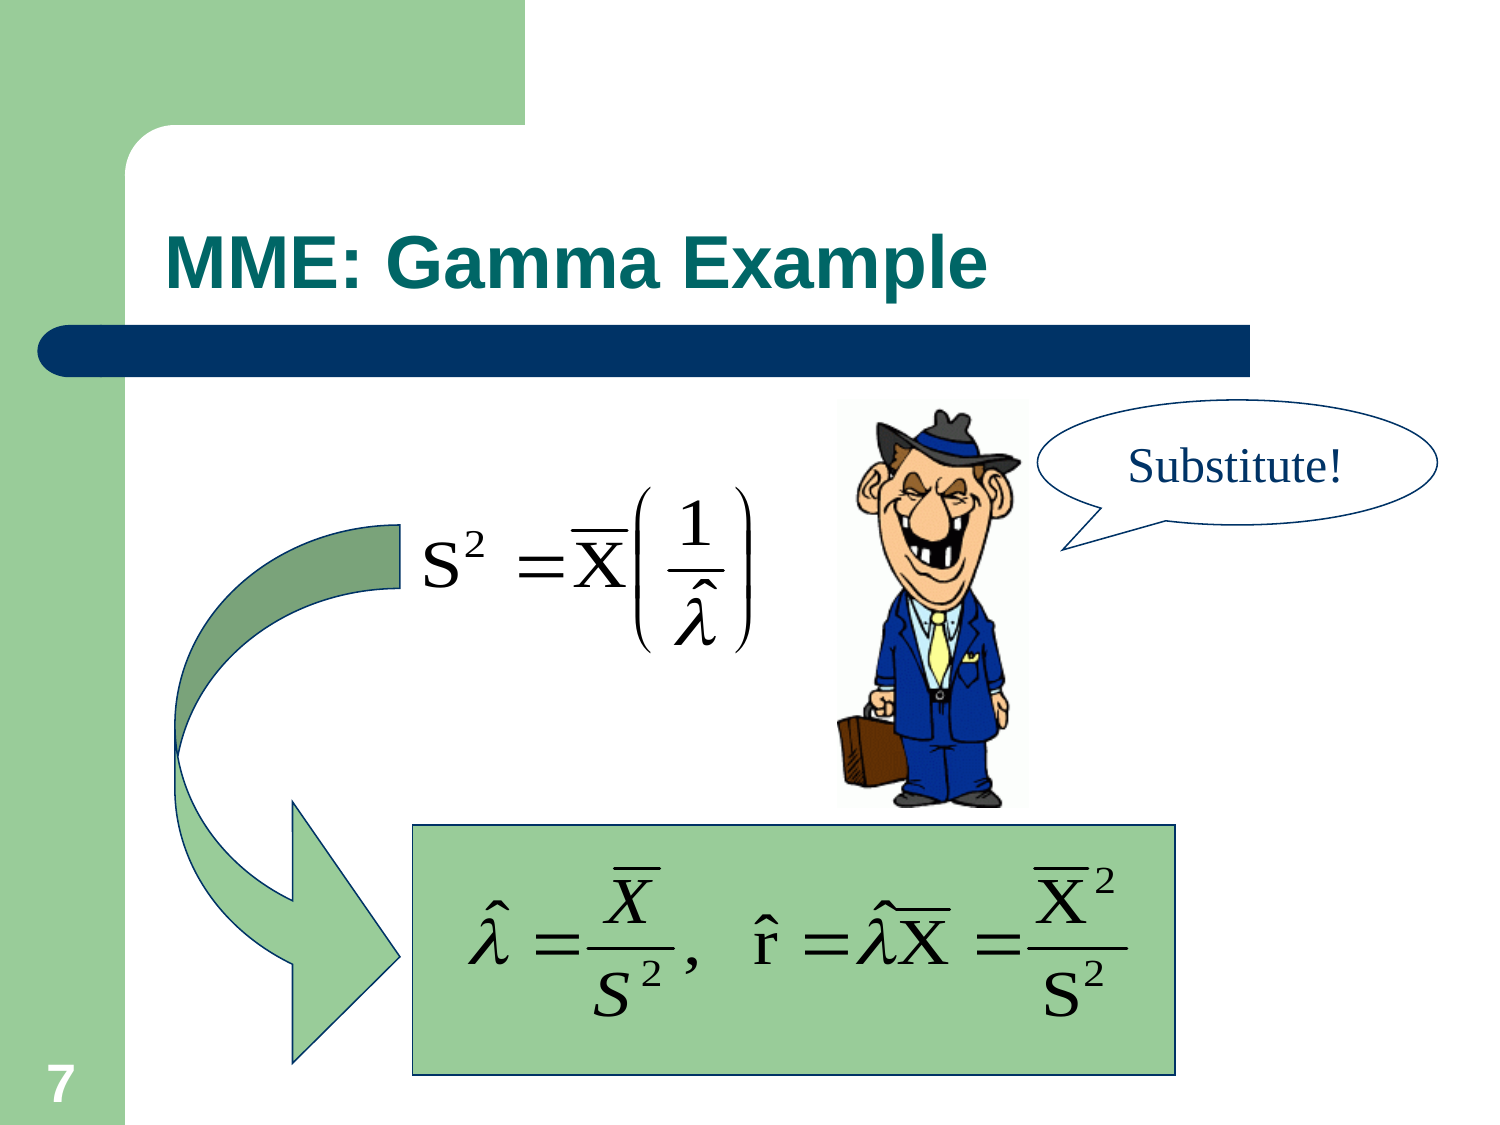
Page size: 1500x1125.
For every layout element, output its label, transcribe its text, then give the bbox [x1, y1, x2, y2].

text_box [174, 524, 1176, 1088]
slide_number 7 [13, 1040, 111, 1122]
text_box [837, 399, 1451, 808]
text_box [412, 474, 776, 523]
text_box MME: Gamma Example [150, 125, 1463, 313]
